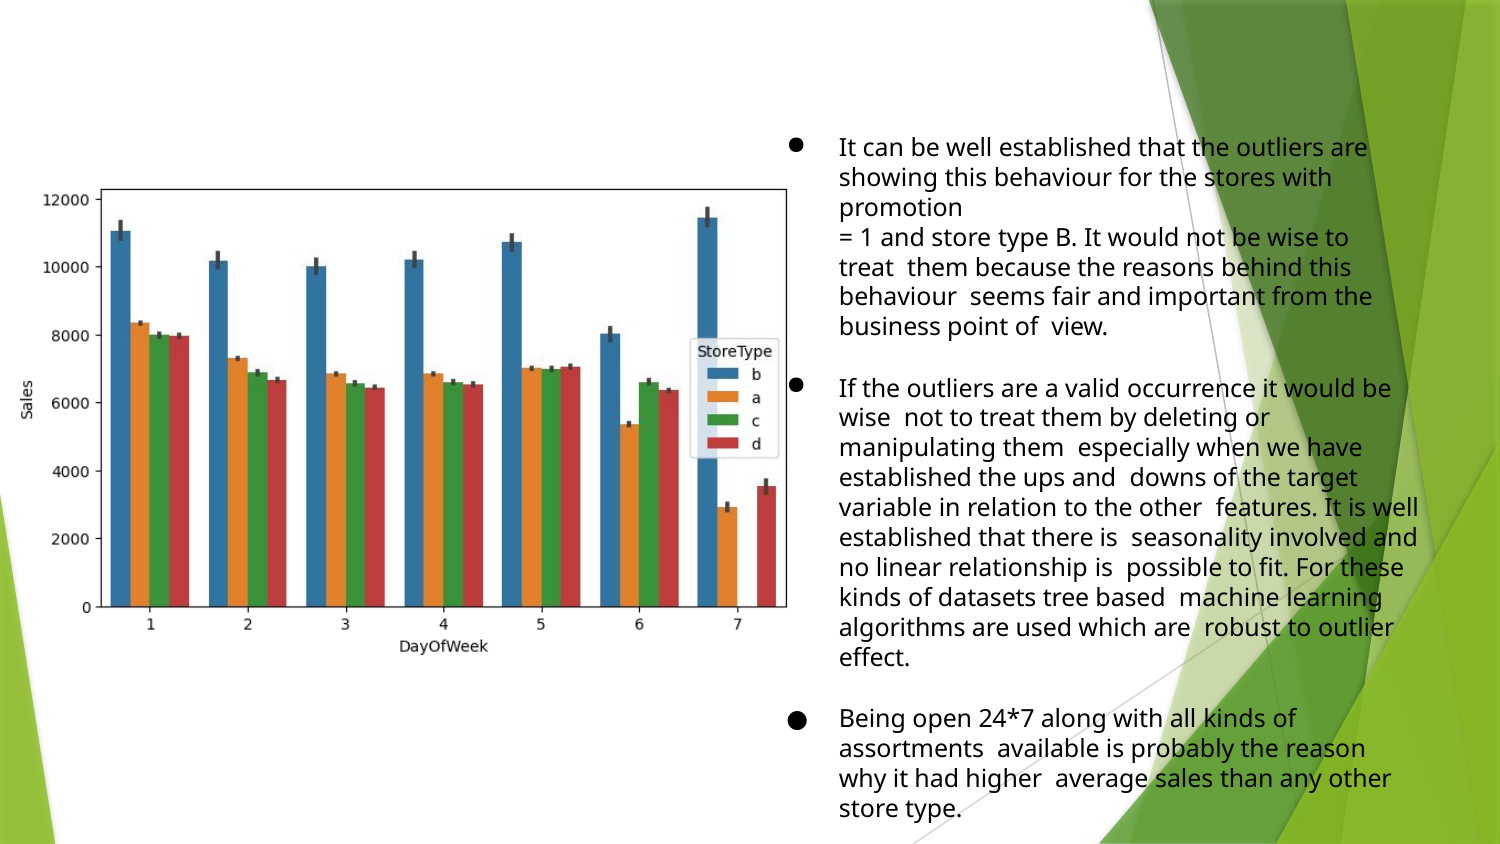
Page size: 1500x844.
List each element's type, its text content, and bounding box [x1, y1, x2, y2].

picture [9, 178, 797, 665]
text_box It can be well established that the outliers are showing this behaviour for the stores with promotion = 1 and store type B. It would not be wise to treat them because the reasons behind this behaviour seems fair and important from the business point of view. If the outliers are a valid occurrence it would be wise not to treat them by deleting or manipulating them especially when we have established the ups and downs of the target variable in relation to the other features. It is well established that there is seasonality involved and no linear relationship is possible to fit. For these kinds of datasets tree based machine learning algorithms are used which are robust to outlier effect. Being open 24*7 along with all kinds of assortments available is probably the reason why it had higher average sales than any other store type. [784, 129, 1426, 823]
